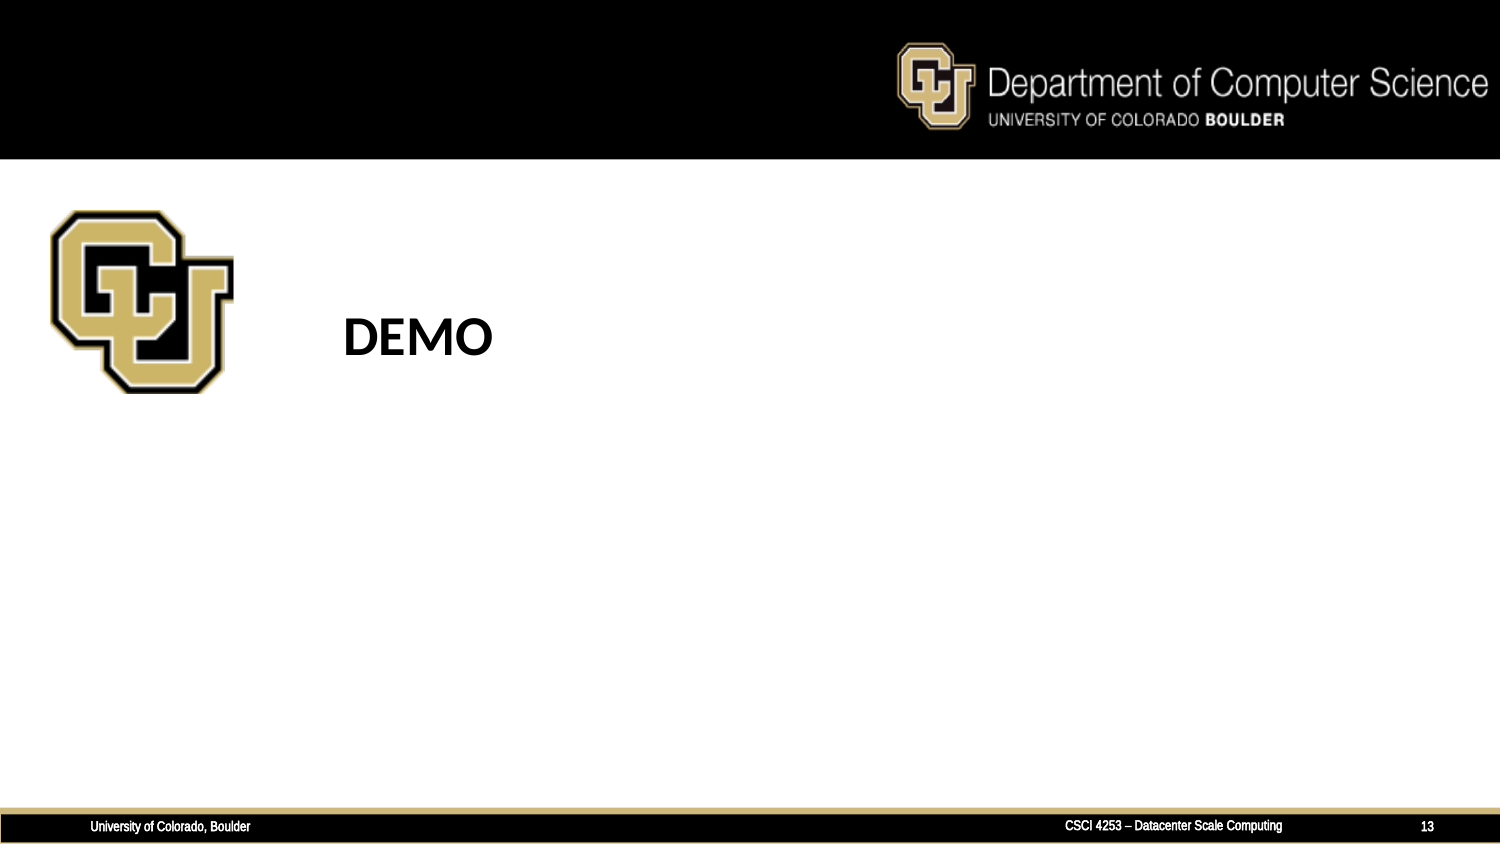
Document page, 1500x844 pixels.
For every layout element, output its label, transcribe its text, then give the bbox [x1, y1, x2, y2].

title DEMO [328, 196, 1359, 469]
picture [895, 38, 1490, 137]
